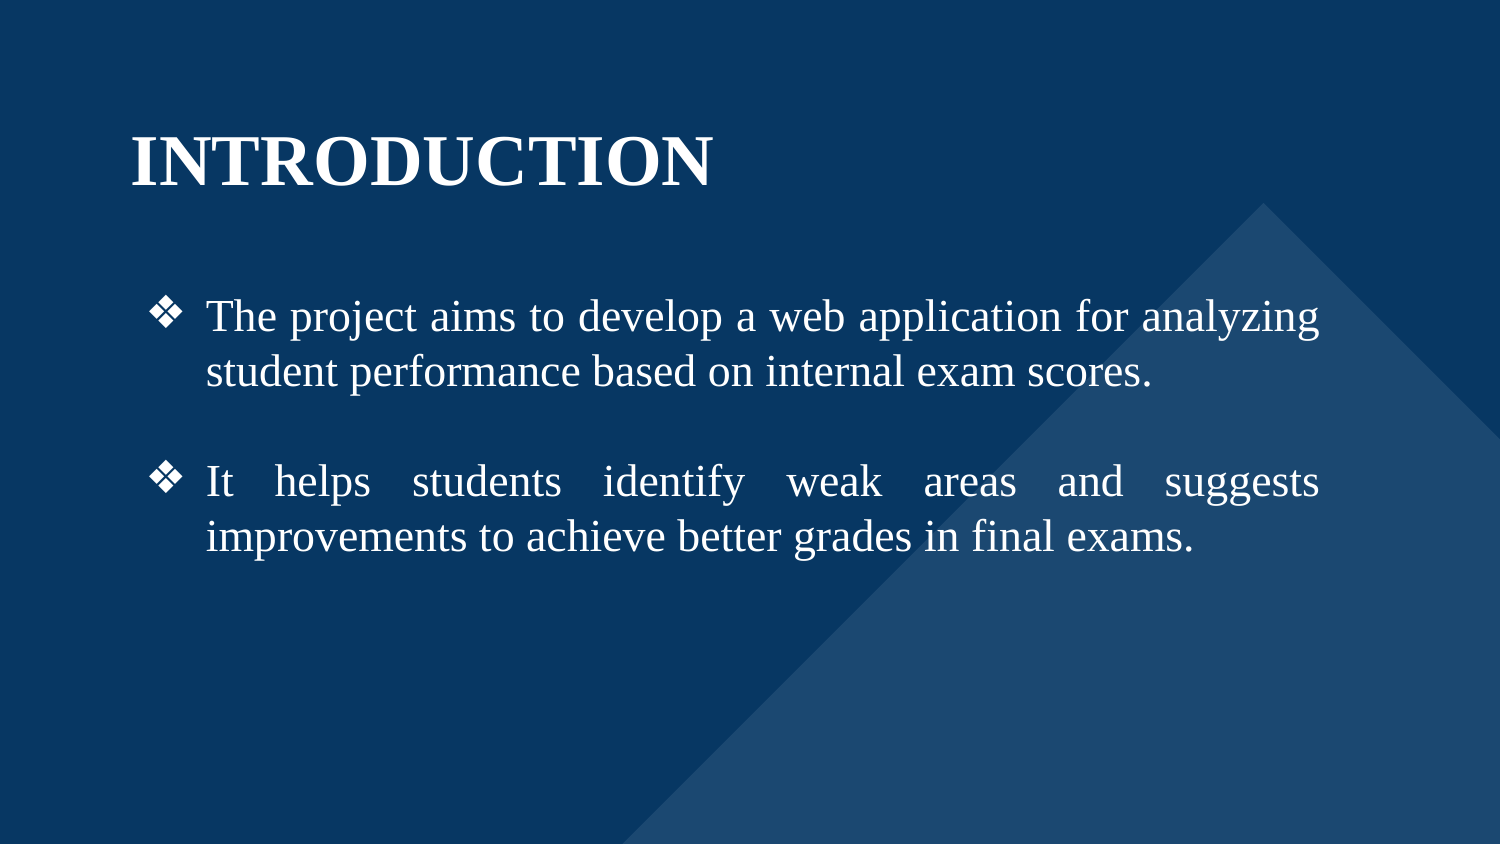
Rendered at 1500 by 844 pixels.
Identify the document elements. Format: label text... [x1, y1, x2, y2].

list The project aims to develop a web application for analyzing student performance based on internal exam scores. It helps students identify weak areas and suggests improvements to achieve better grades in final exams. [115, 270, 1336, 680]
text_box INTRODUCTION [115, 97, 891, 222]
